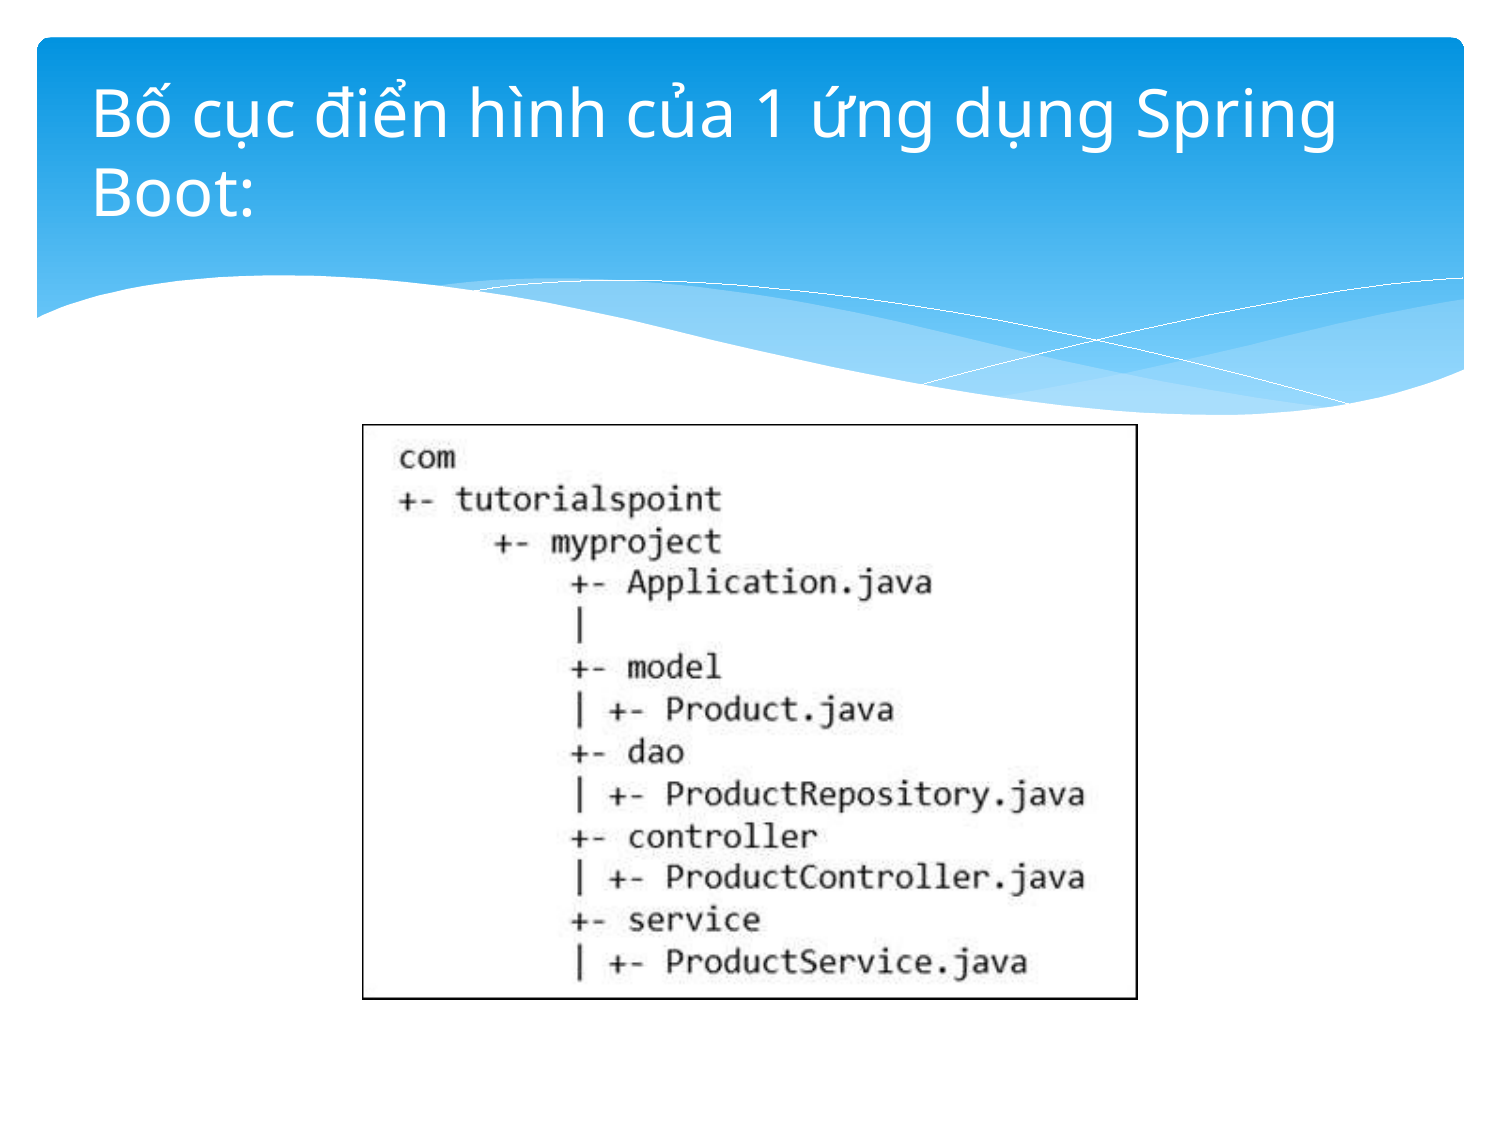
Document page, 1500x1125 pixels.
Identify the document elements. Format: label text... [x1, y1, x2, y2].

picture [673, 83, 684, 87]
picture [397, 79, 405, 87]
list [362, 424, 1138, 1001]
title Bố cục điển hình của 1 ứng dụng Spring Boot: [75, 87, 1425, 293]
